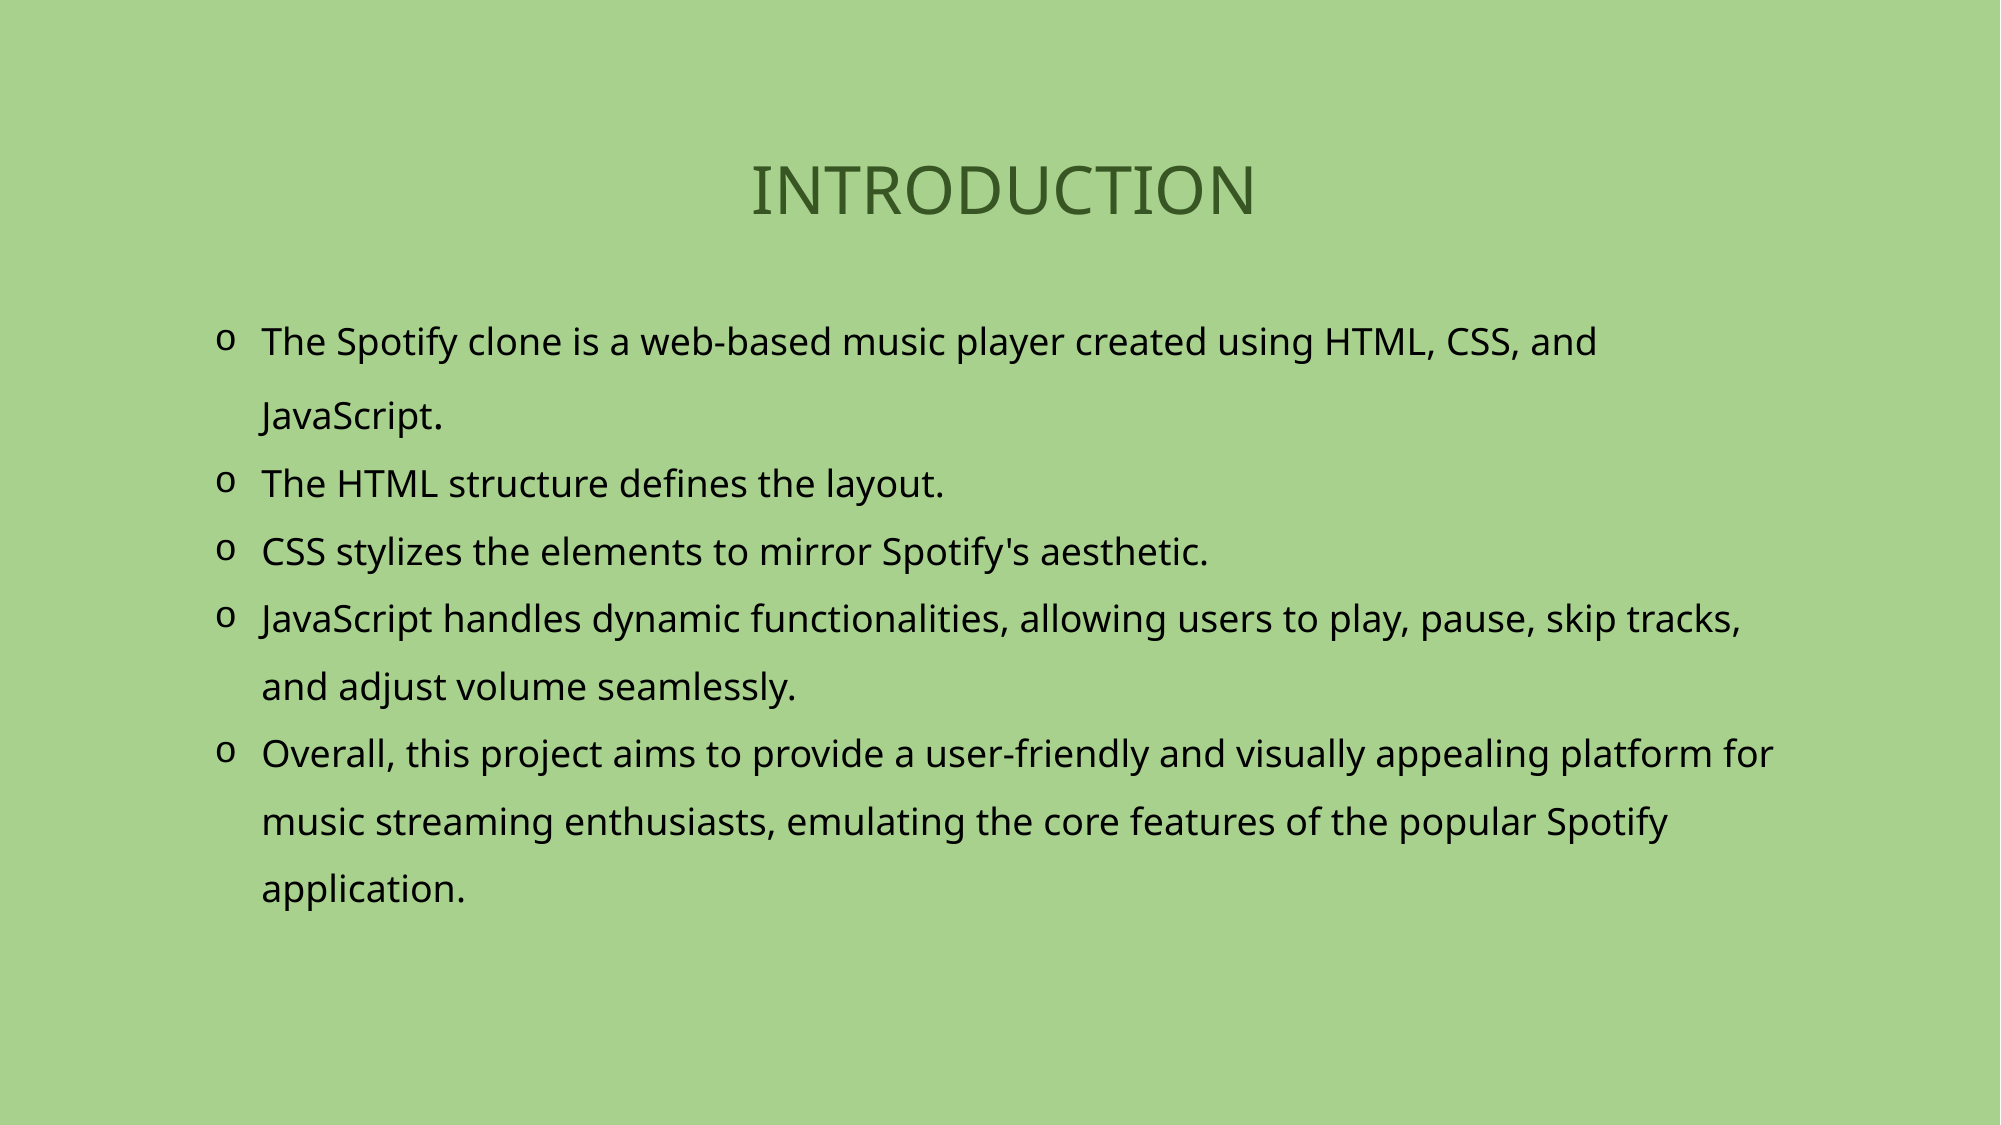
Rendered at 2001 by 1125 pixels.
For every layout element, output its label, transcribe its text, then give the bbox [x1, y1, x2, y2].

text_box INTRODUCTION The Spotify clone is a web-based music player created using HTML, CSS, and JavaScript. The HTML structure defines the layout. CSS stylizes the elements to mirror Spotify's aesthetic. JavaScript handles dynamic functionalities, allowing users to play, pause, skip tracks, and adjust volume seamlessly. Overall, this project aims to provide a user-friendly and visually appealing platform for music streaming enthusiasts, emulating the core features of the popular Spotify application. [199, 100, 1801, 918]
